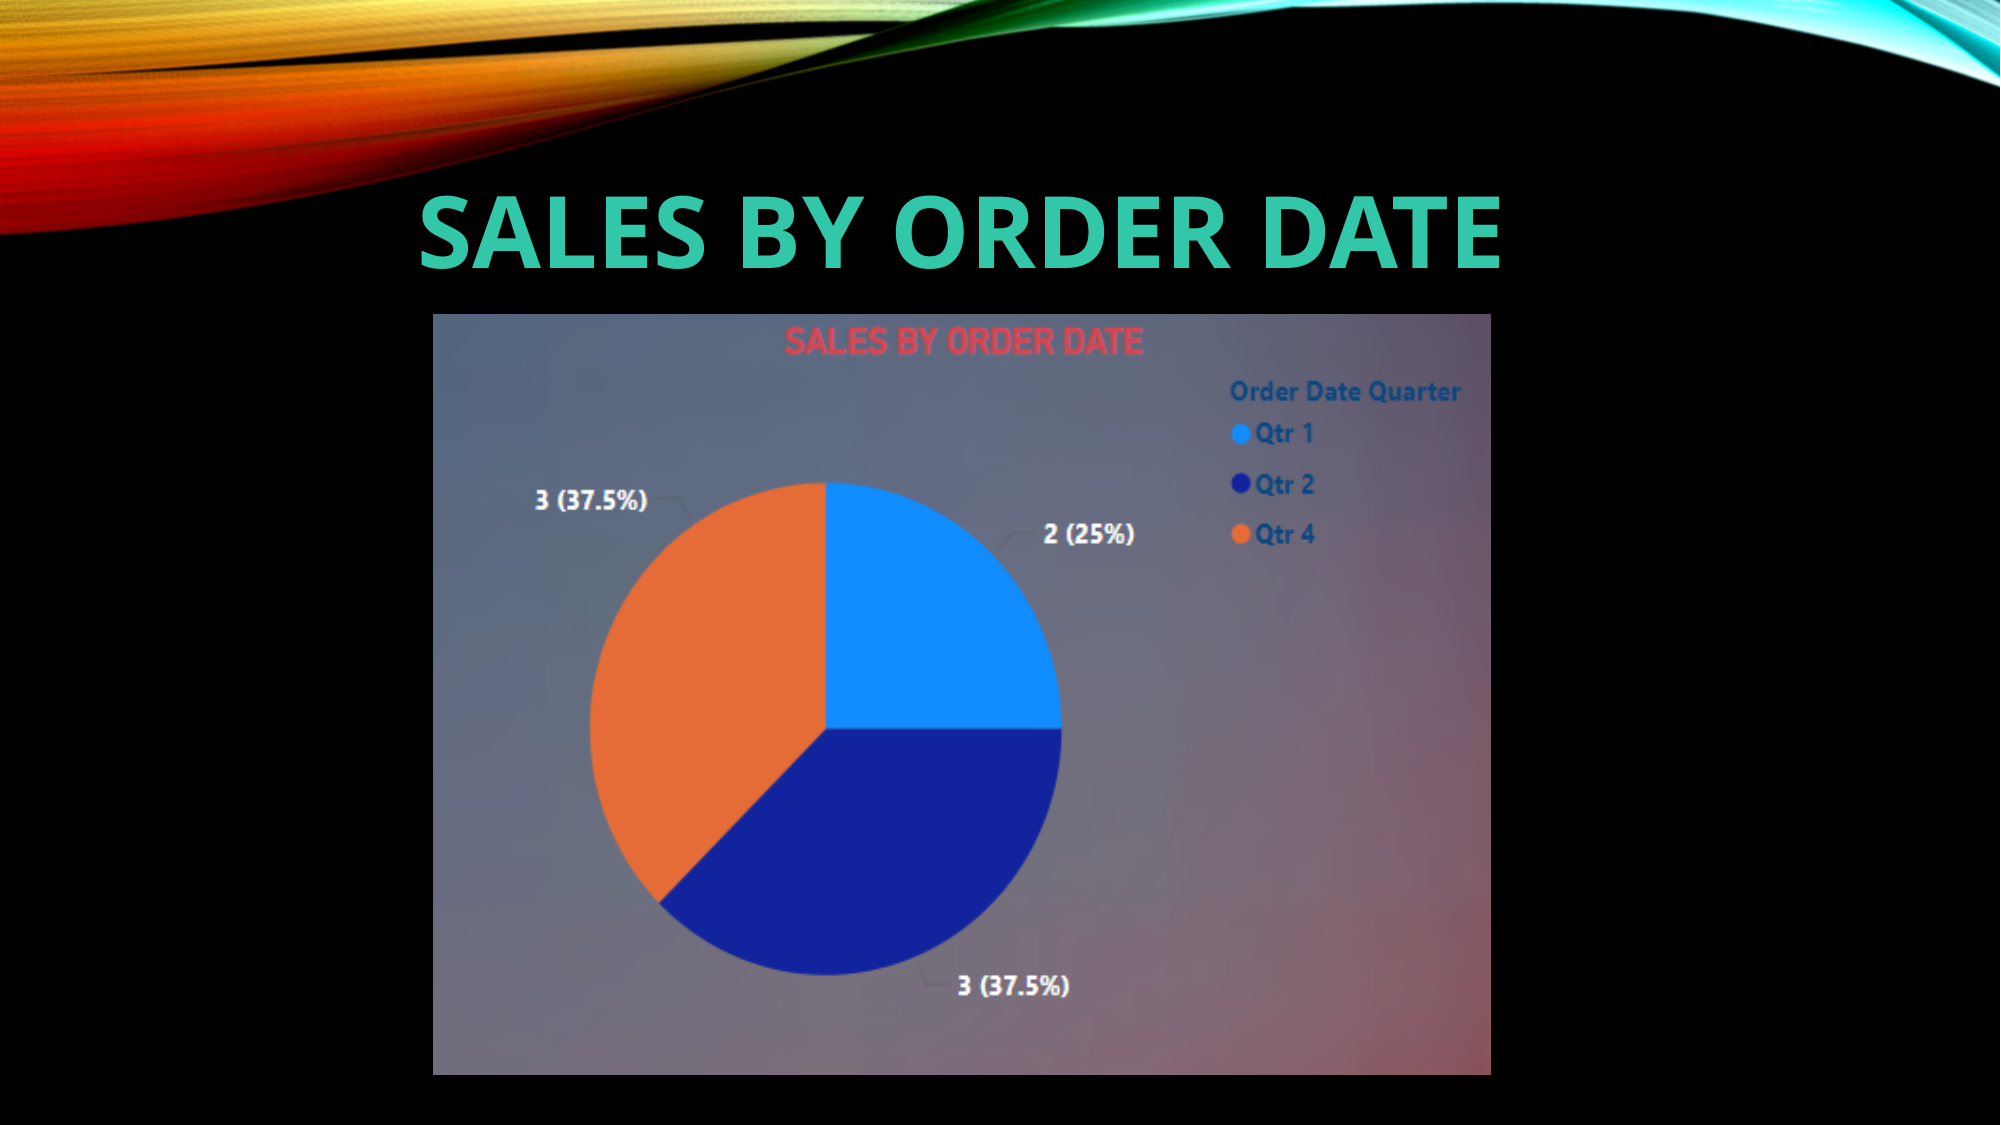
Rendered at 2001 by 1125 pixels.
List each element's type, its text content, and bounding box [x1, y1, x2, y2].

picture [0, 0, 2000, 237]
picture [432, 314, 1491, 1076]
title Sales by order date [316, 125, 1607, 347]
